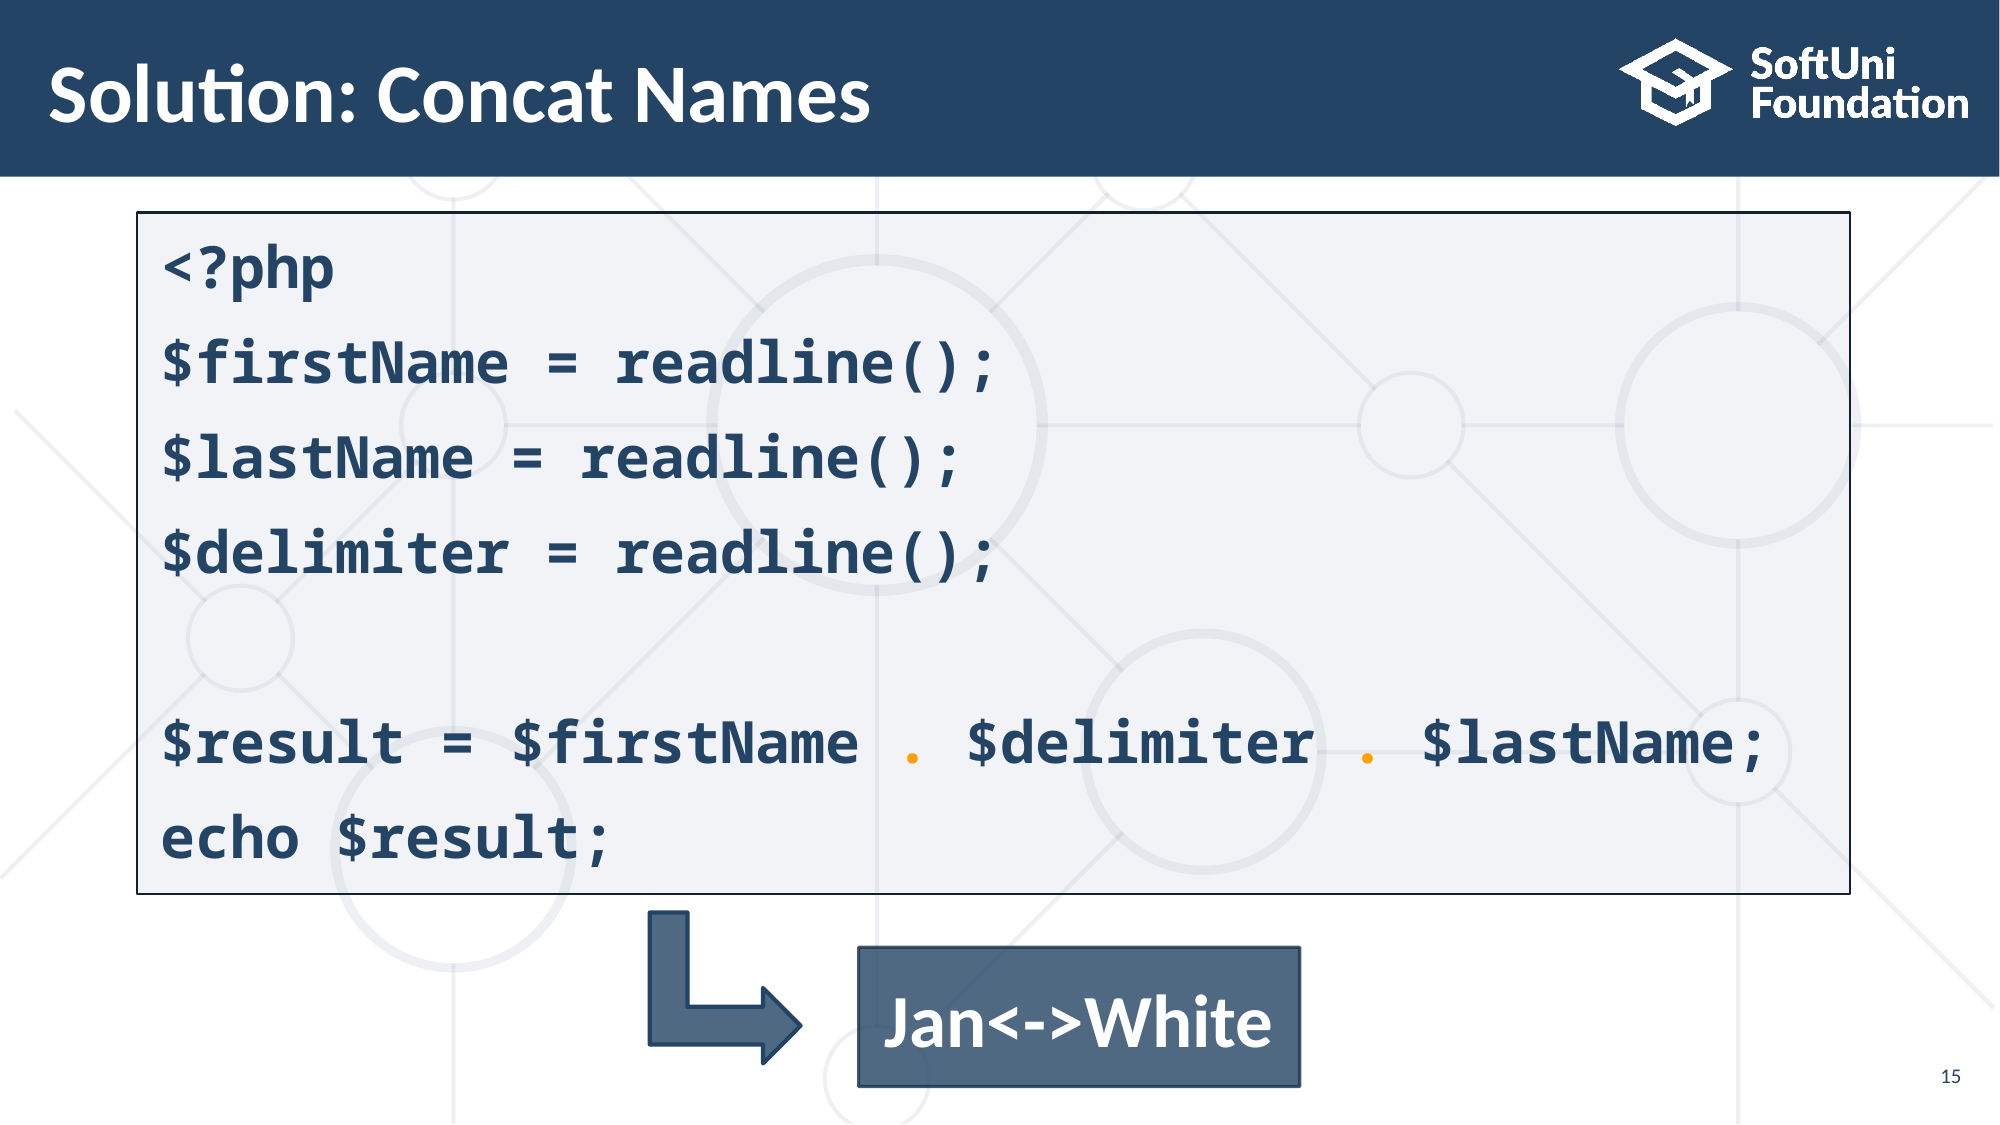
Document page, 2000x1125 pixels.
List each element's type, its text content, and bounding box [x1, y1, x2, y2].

list <?php $firstName = readline(); $lastName = readline(); $delimiter = readline(); $result = $firstName . $delimiter . $lastName; echo $result; [136, 211, 1851, 895]
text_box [649, 912, 1300, 1087]
picture [1618, 38, 1968, 126]
slide_number 15 [1896, 1049, 1968, 1101]
title Solution: Concat Names [31, 16, 1591, 162]
